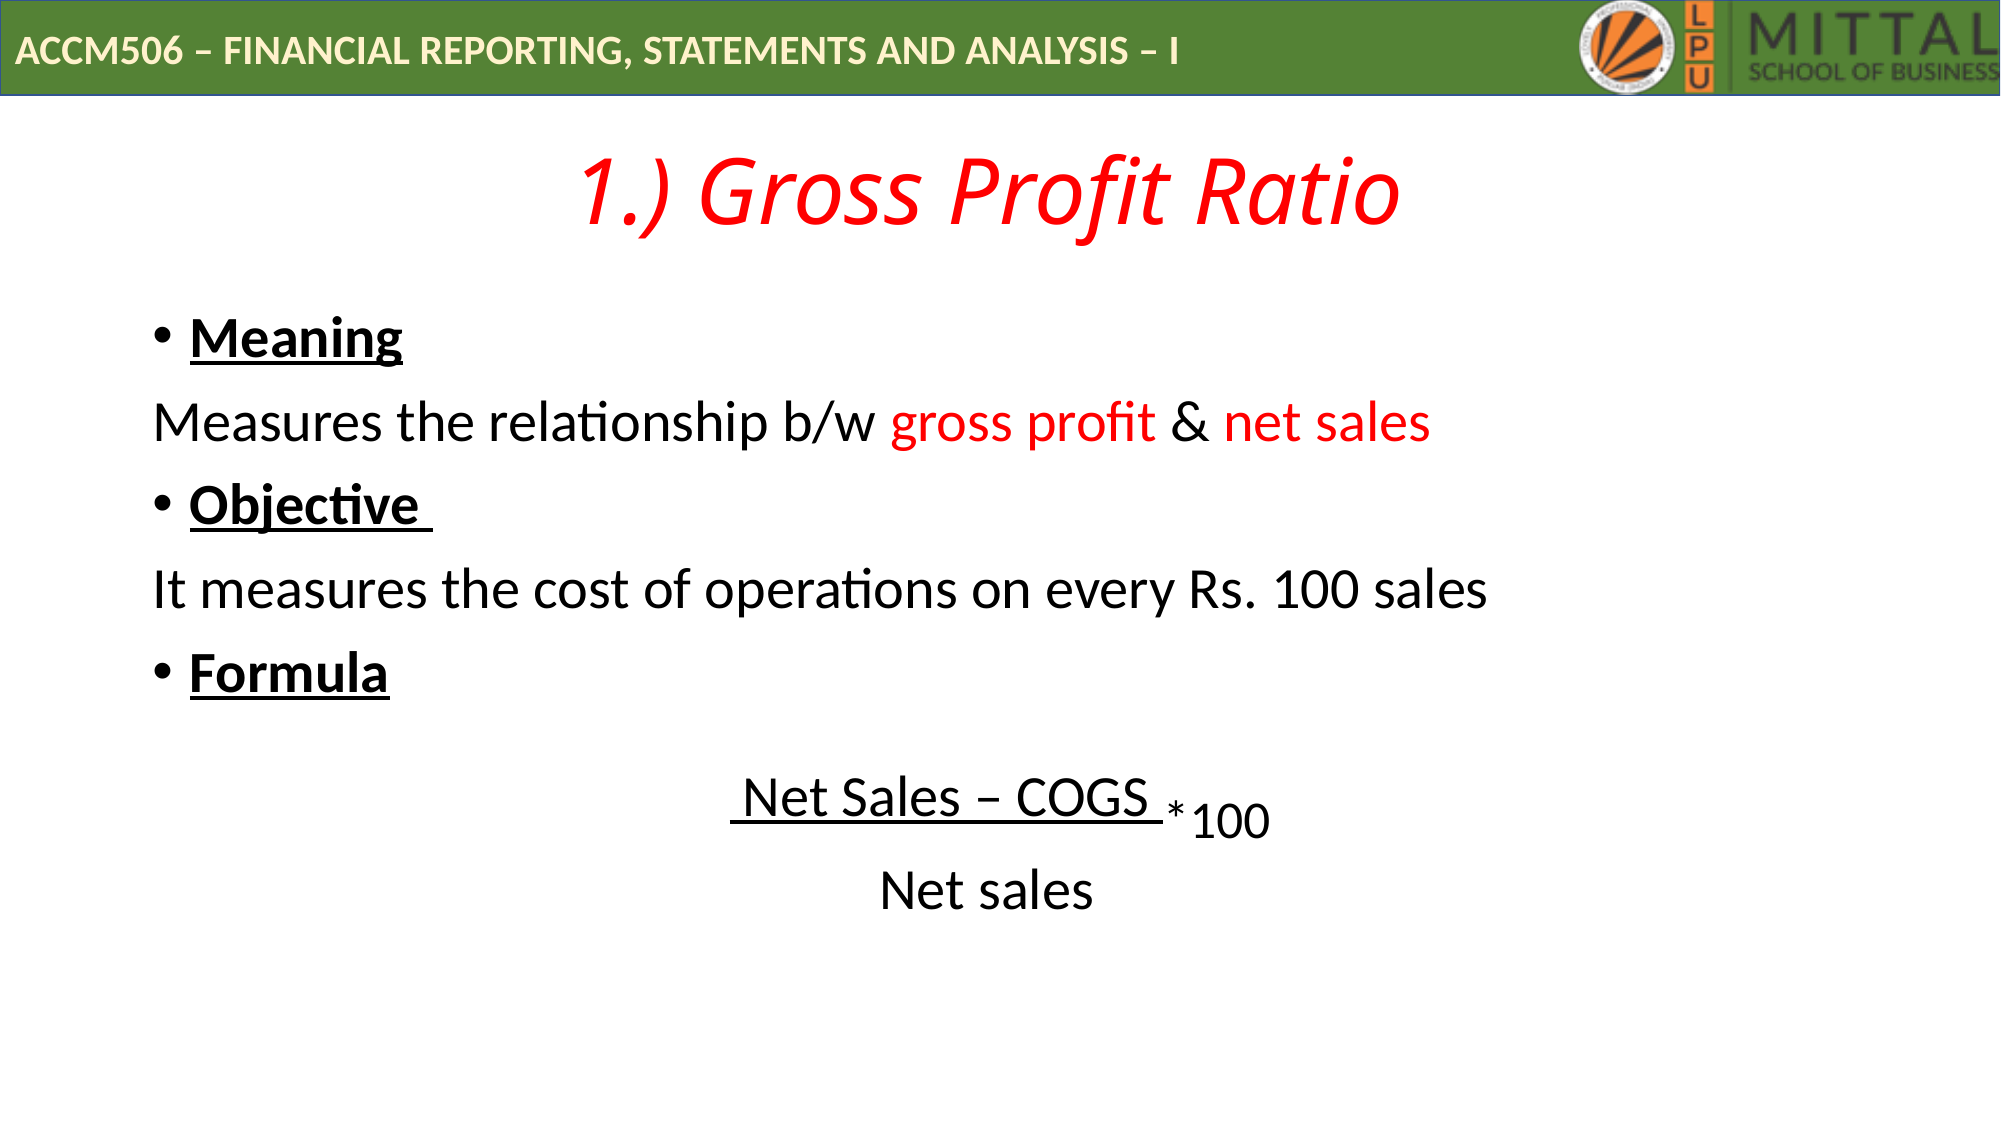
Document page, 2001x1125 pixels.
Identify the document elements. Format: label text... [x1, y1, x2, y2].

title 1.) Gross Profit Ratio [137, 111, 1863, 278]
list Meaning Measures the relationship b/w gross profit & net sales Objective It measures the cost of operations on every Rs. 100 sales Formula Net Sales – COGS *100 Net sales [137, 299, 1863, 1014]
picture [1579, 0, 2000, 95]
